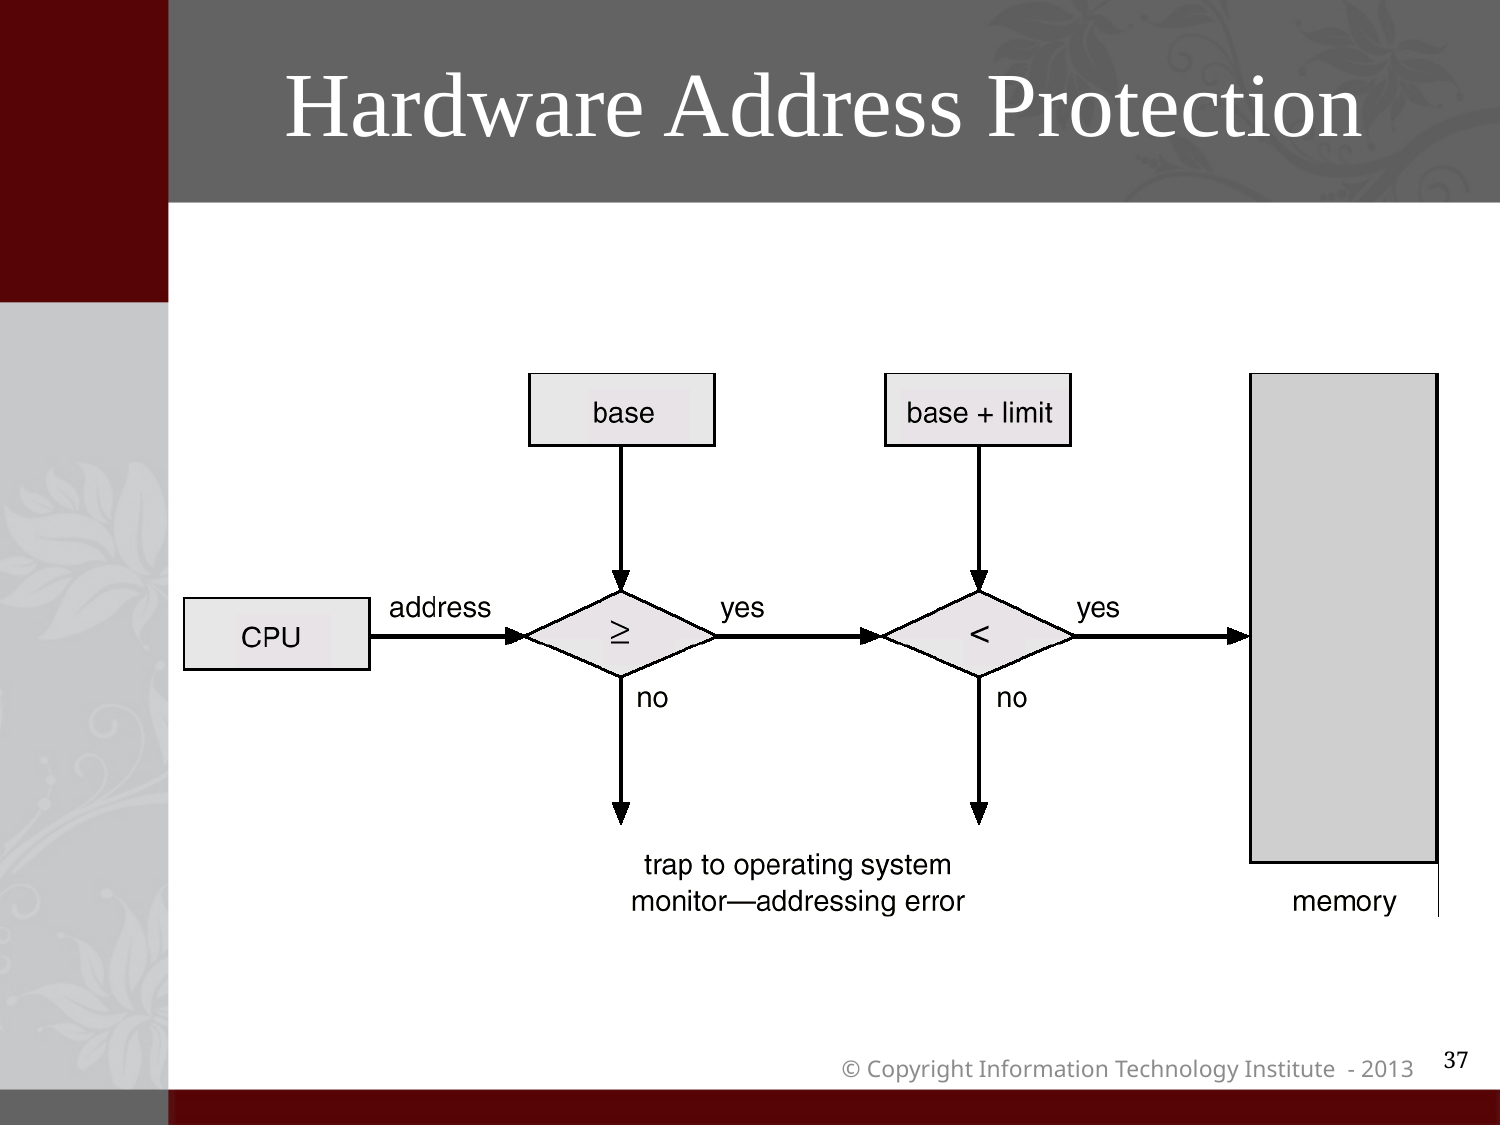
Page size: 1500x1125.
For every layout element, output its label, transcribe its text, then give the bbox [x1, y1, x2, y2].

picture [0, 0, 1500, 1125]
title Hardware Address Protection [187, 0, 1463, 218]
